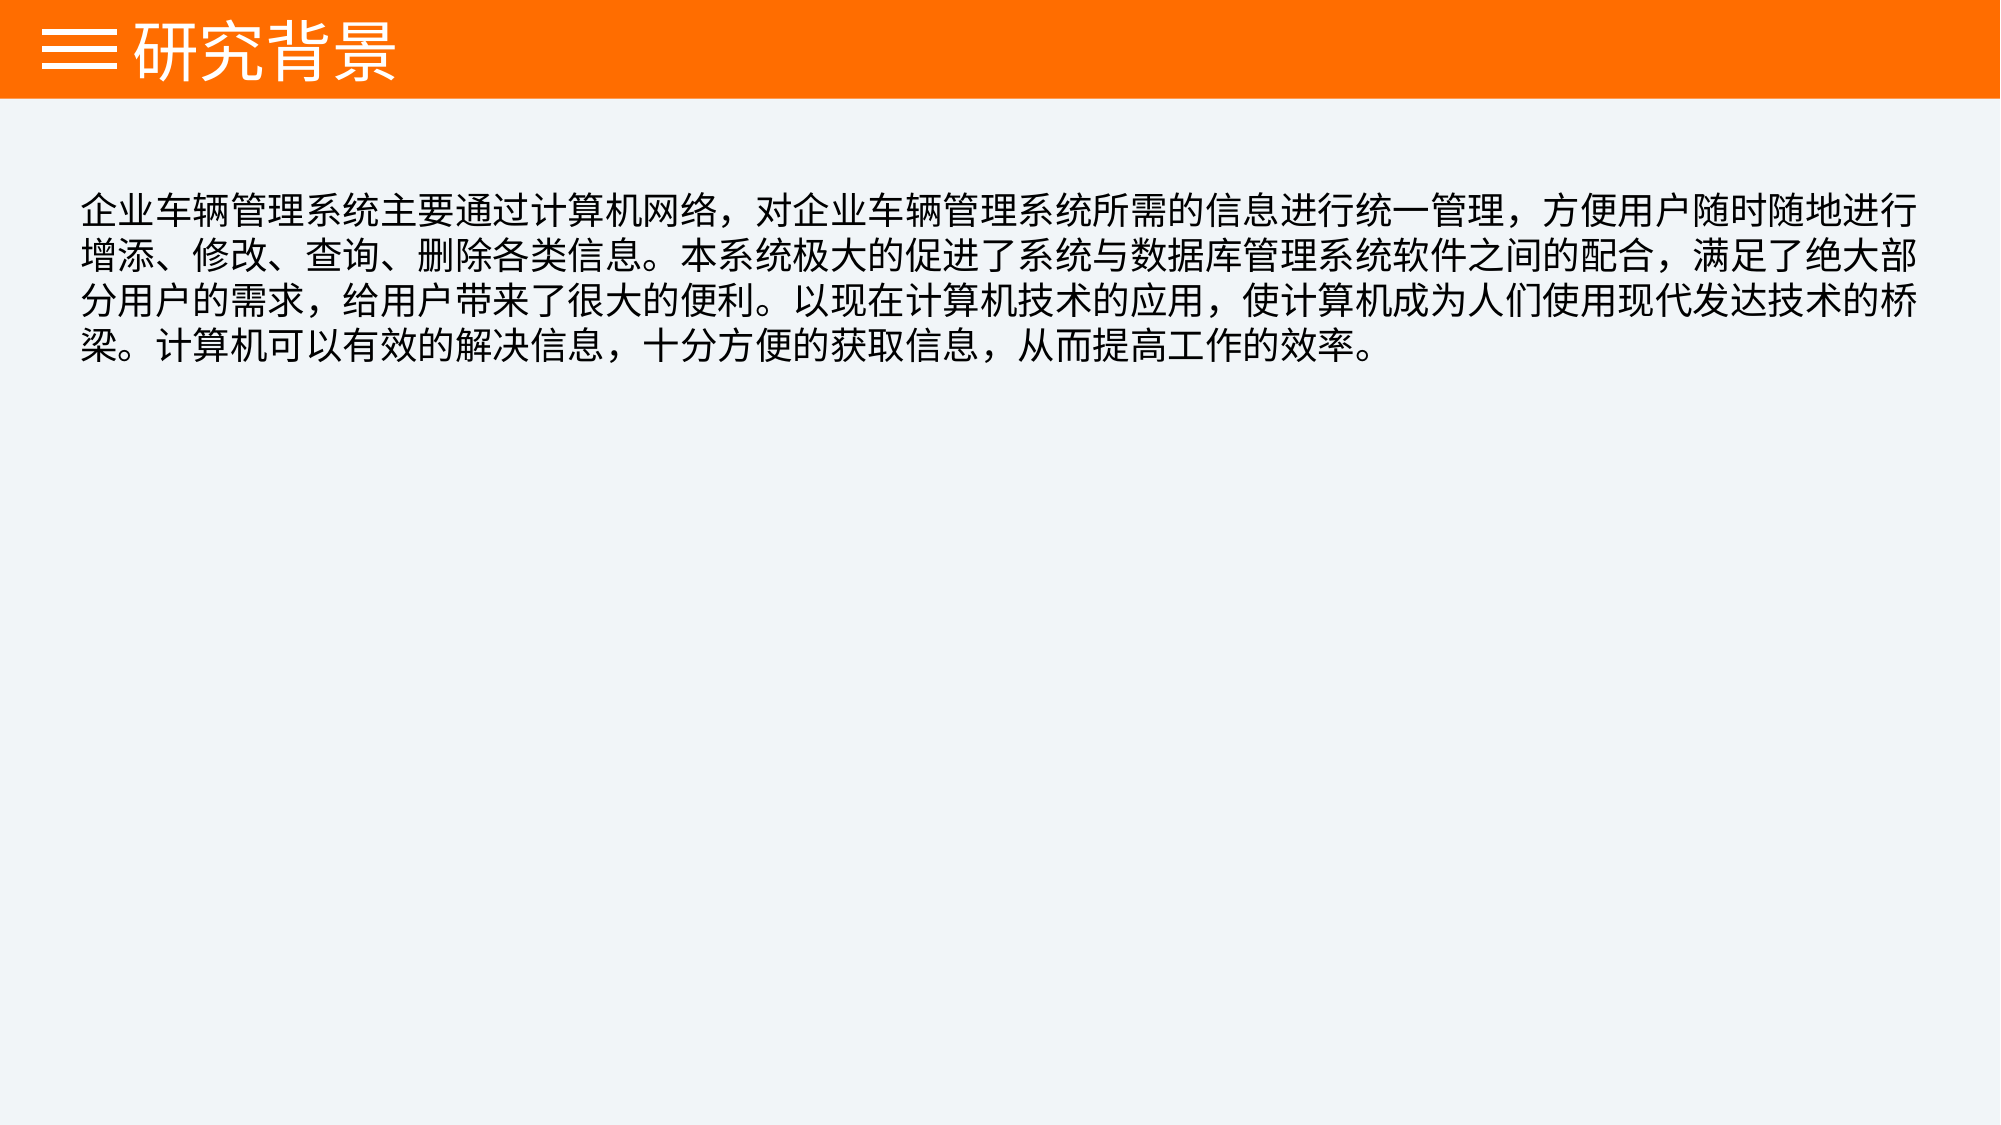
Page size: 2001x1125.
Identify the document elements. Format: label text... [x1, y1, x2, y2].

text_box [42, 32, 118, 67]
text_box 研究背景 [117, 2, 1109, 98]
text_box 企业车辆管理系统主要通过计算机网络，对企业车辆管理系统所需的信息进行统一管理，方便用户随时随地进行增添、修改、查询、删除各类信息。本系统极大的促进了系统与数据库管理系统软件之间的配合，满足了绝大部分用户的需求，给用户带来了很大的便利。以现在计算机技术的应用，使计算机成为人们使用现代发达技术的桥梁。计算机可以有效的解决信息，十分方便的获取信息，从而提高工作的效率。 [65, 179, 1935, 375]
text_box [0, 0, 2000, 100]
